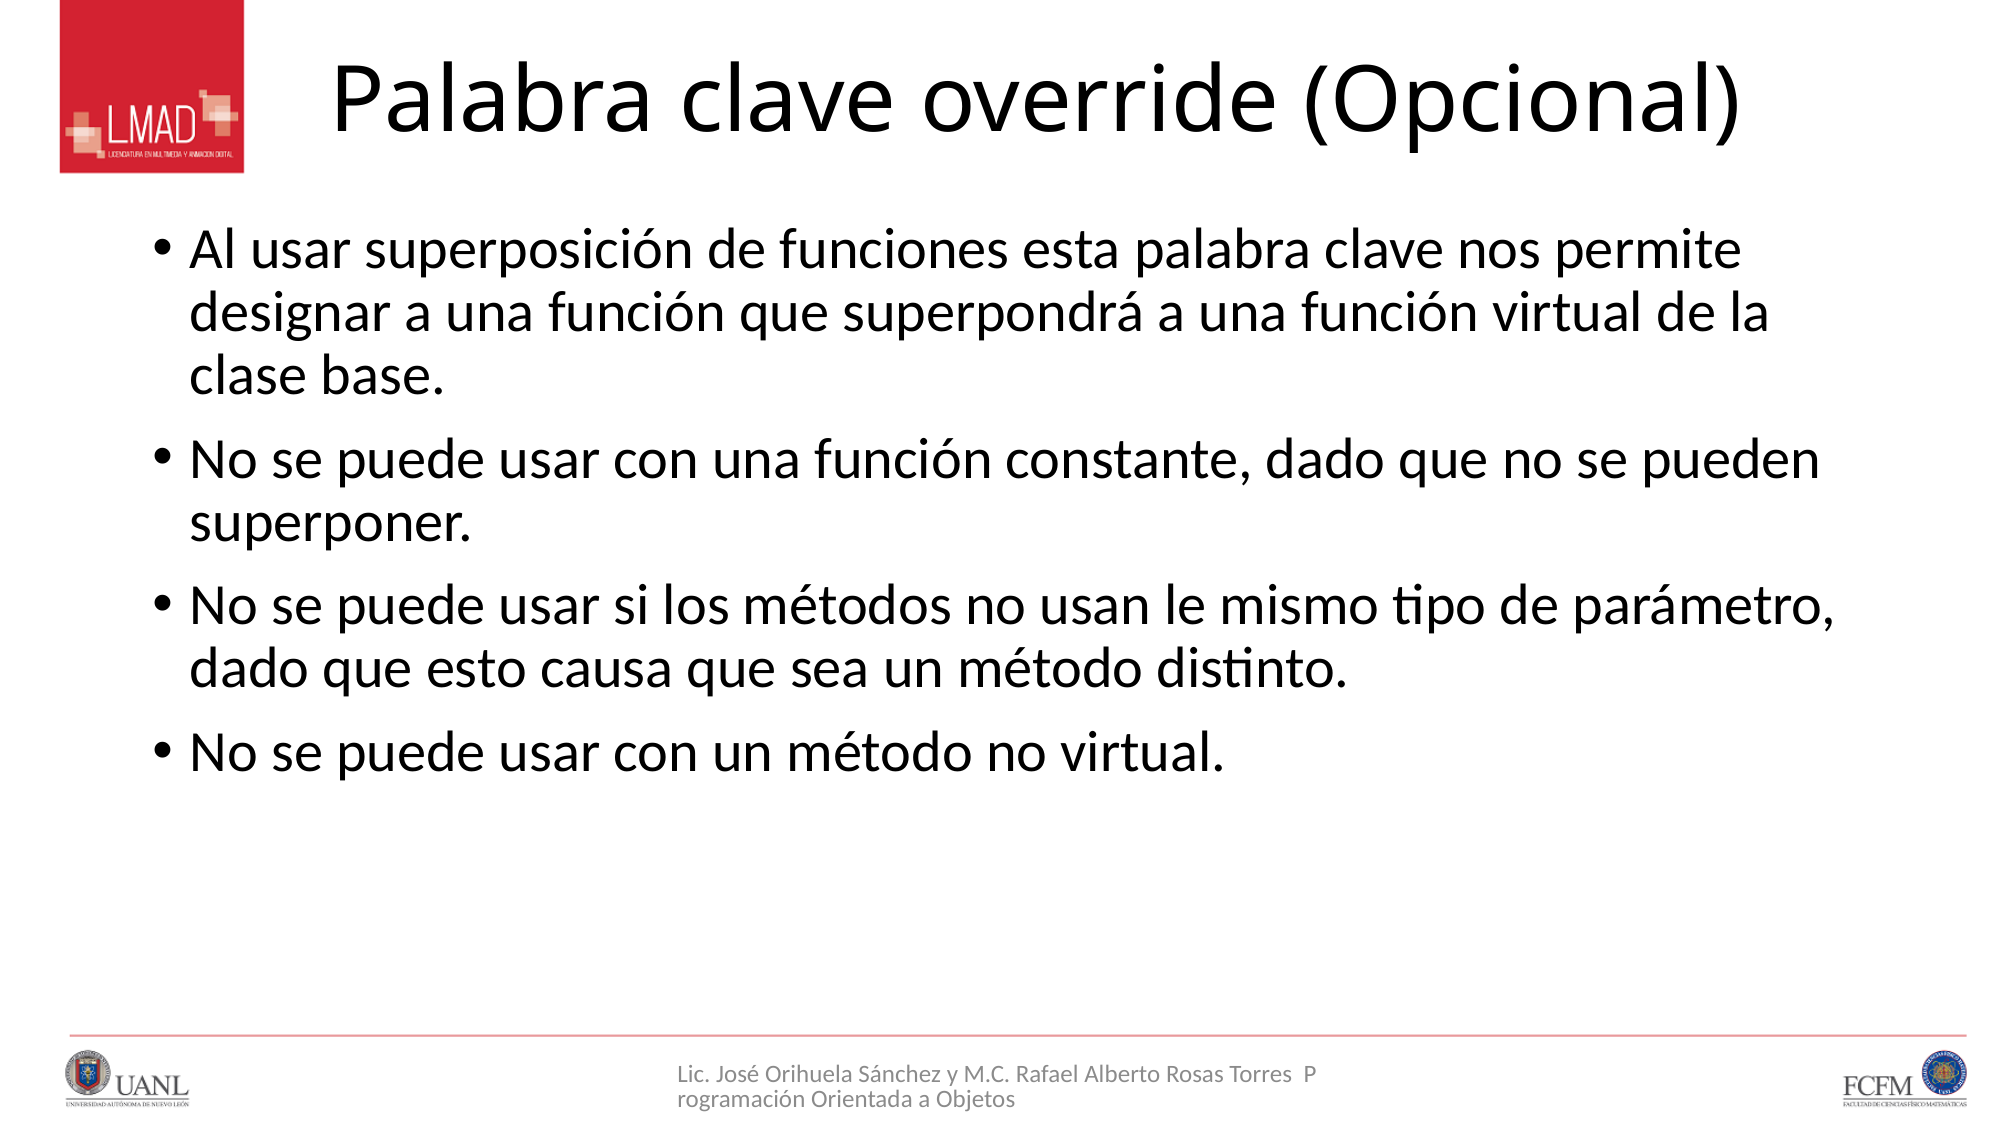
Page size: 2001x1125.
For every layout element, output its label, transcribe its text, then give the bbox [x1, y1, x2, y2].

picture [0, 0, 2001, 1125]
title Palabra clave override (Opcional) [314, 28, 1863, 176]
list Al usar superposición de funciones esta palabra clave nos permite designar a una función que superpondrá a una función virtual de la clase base. No se puede usar con una función constante, dado que no se pueden superponer. No se puede usar si los métodos no usan le mismo tipo de parámetro, dado que esto causa que sea un método distinto. No se puede usar con un método no virtual. [137, 210, 1863, 1014]
footer Lic. José Orihuela Sánchez y M.C. Rafael Alberto Rosas Torres Programación Orientada a Objetos [662, 1042, 1338, 1103]
